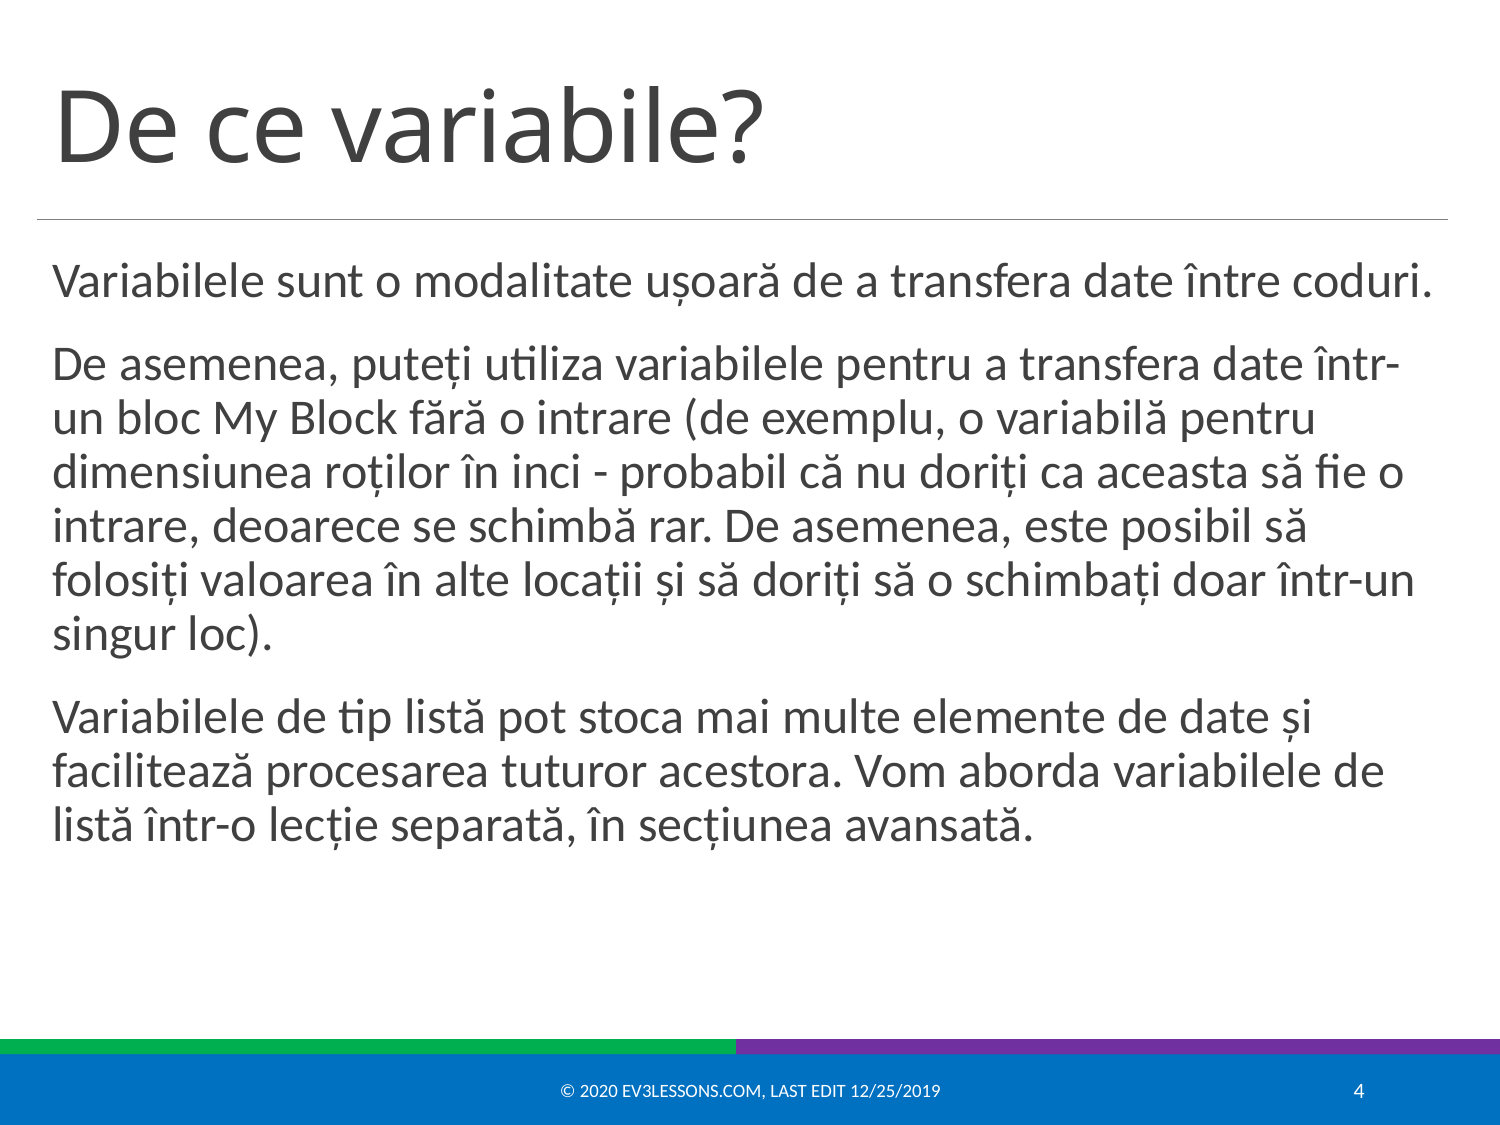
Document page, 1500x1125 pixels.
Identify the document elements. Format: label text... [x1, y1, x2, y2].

footer © 2020 EV3Lessons.com, Last edit 12/25/2019 [453, 1059, 1047, 1120]
slide_number 4 [1218, 1059, 1380, 1120]
list Variabilele sunt o modalitate ușoară de a transfera date între coduri. De asemenea, puteți utiliza variabilele pentru a transfera date într-un bloc My Block fără o intrare (de exemplu, o variabilă pentru dimensiunea roților în inci - probabil că nu doriți ca aceasta să fie o intrare, deoarece se schimbă rar. De asemenea, este posibil să folosiți valoarea în alte locații și să doriți să o schimbați doar într-un singur loc). Variabilele de tip listă pot stoca mai multe elemente de date și facilitează procesarea tuturor acestora. Vom aborda variabilele de listă într-o lecție separată, în secțiunea avansată. [37, 246, 1448, 1011]
title De ce variabile? [37, 47, 1448, 191]
